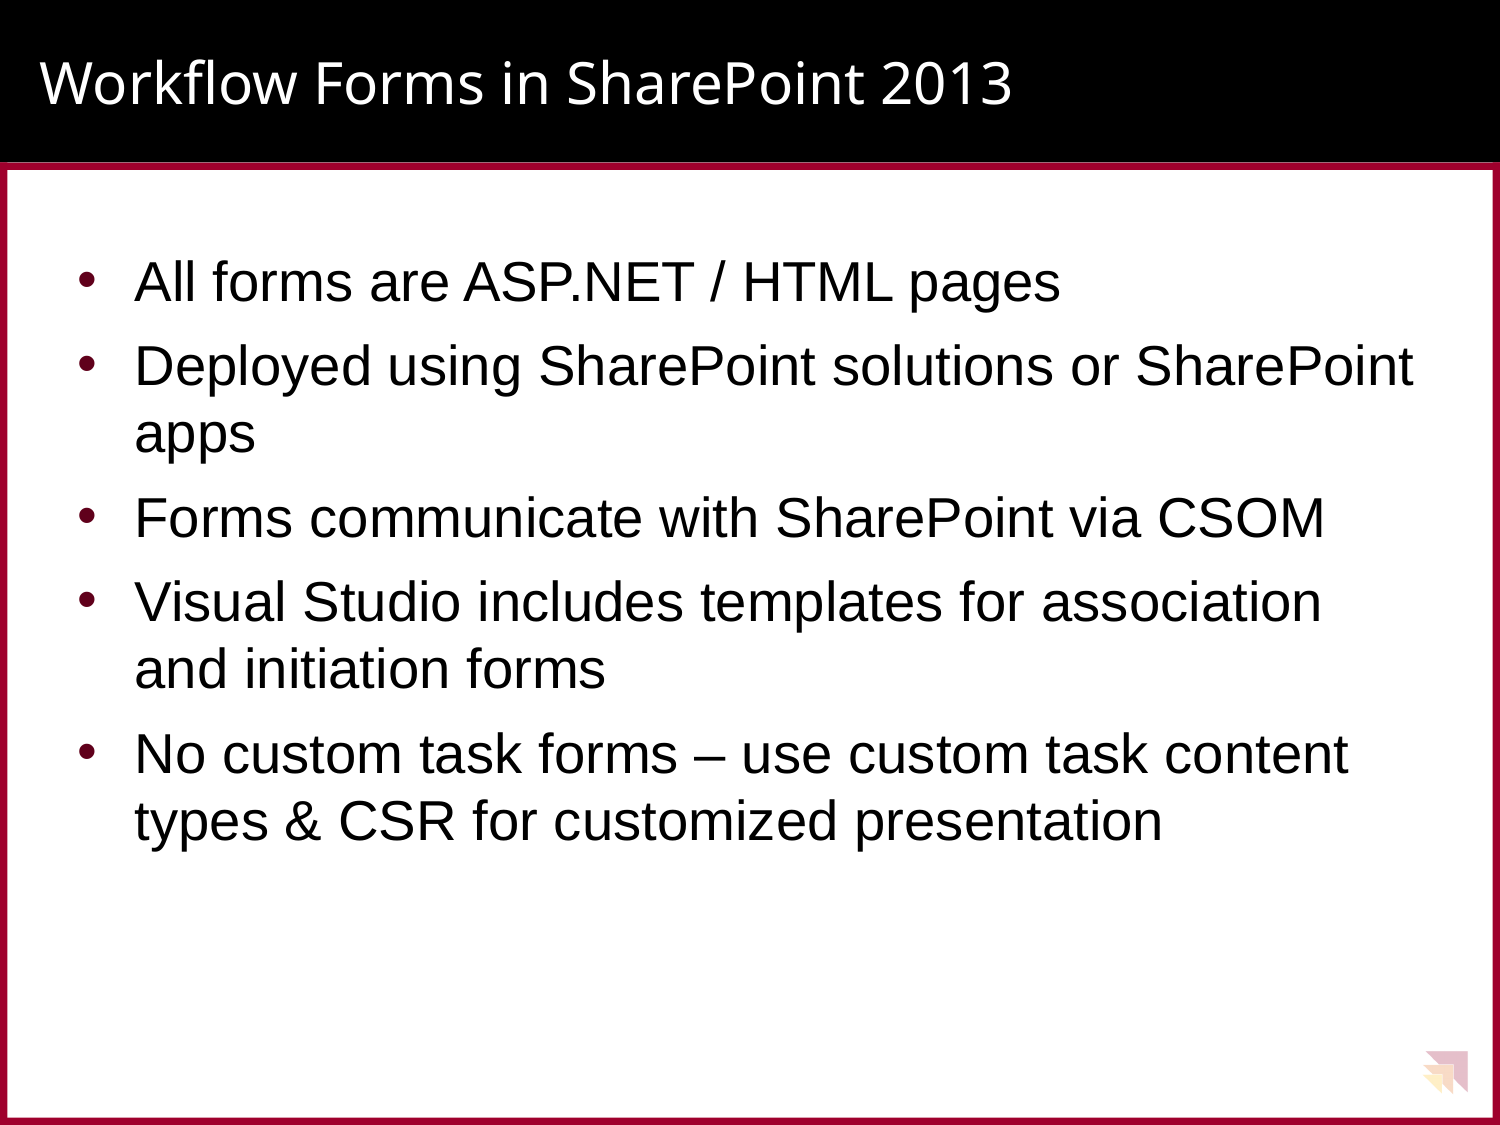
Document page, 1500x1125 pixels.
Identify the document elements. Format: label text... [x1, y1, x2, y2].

list All forms are ASP.NET / HTML pages Deployed using SharePoint solutions or SharePoint apps Forms communicate with SharePoint via CSOM Visual Studio includes templates for association and initiation forms No custom task forms – use custom task content types & CSR for customized presentation [62, 237, 1438, 1088]
title Workflow Forms in SharePoint 2013 [24, 12, 1438, 150]
